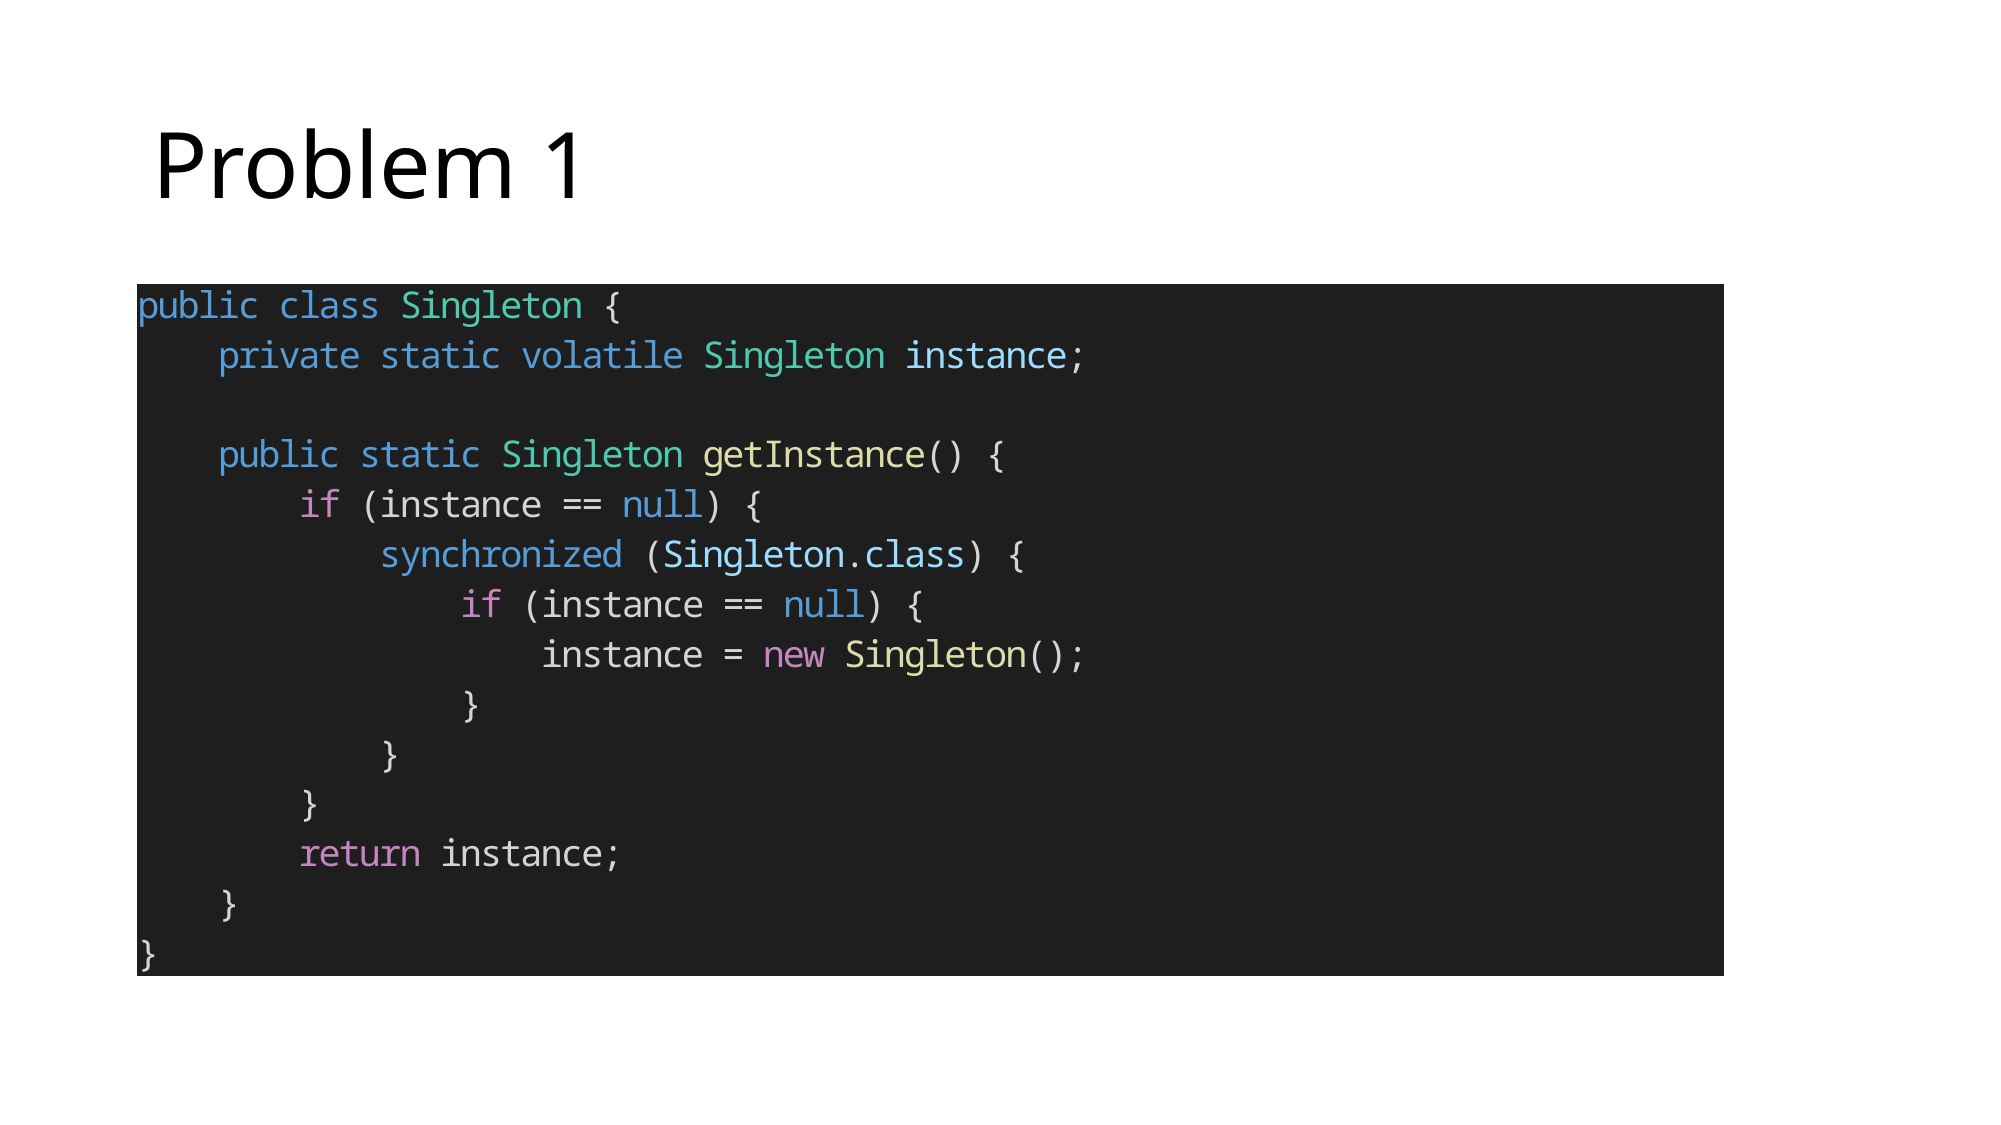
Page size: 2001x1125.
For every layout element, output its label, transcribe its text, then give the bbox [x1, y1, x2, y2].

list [136, 276, 1728, 977]
title Problem 1 [137, 59, 1863, 278]
